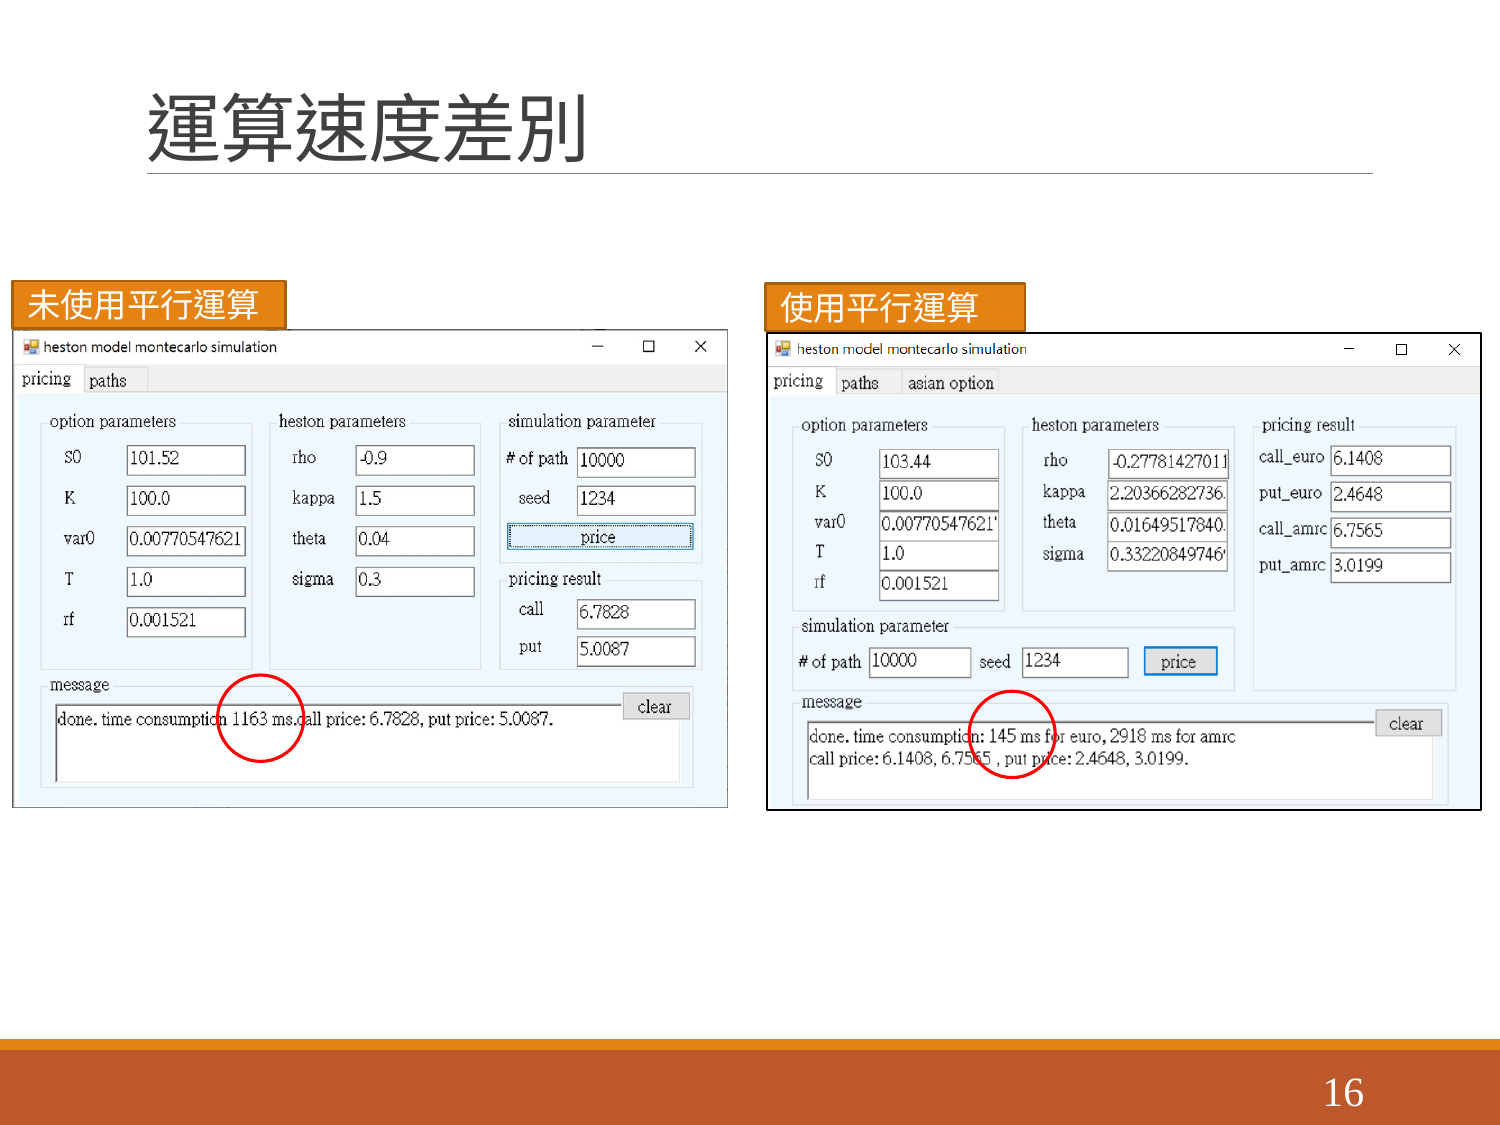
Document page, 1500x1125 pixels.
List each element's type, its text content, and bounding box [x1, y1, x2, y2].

picture [767, 333, 1481, 810]
text_box 使用平行運算 [764, 282, 1026, 332]
text_box 未使用平行運算 [11, 280, 287, 327]
picture [11, 328, 728, 808]
title 運算速度差別 [131, 63, 1369, 180]
slide_number 16 [1218, 1059, 1380, 1120]
